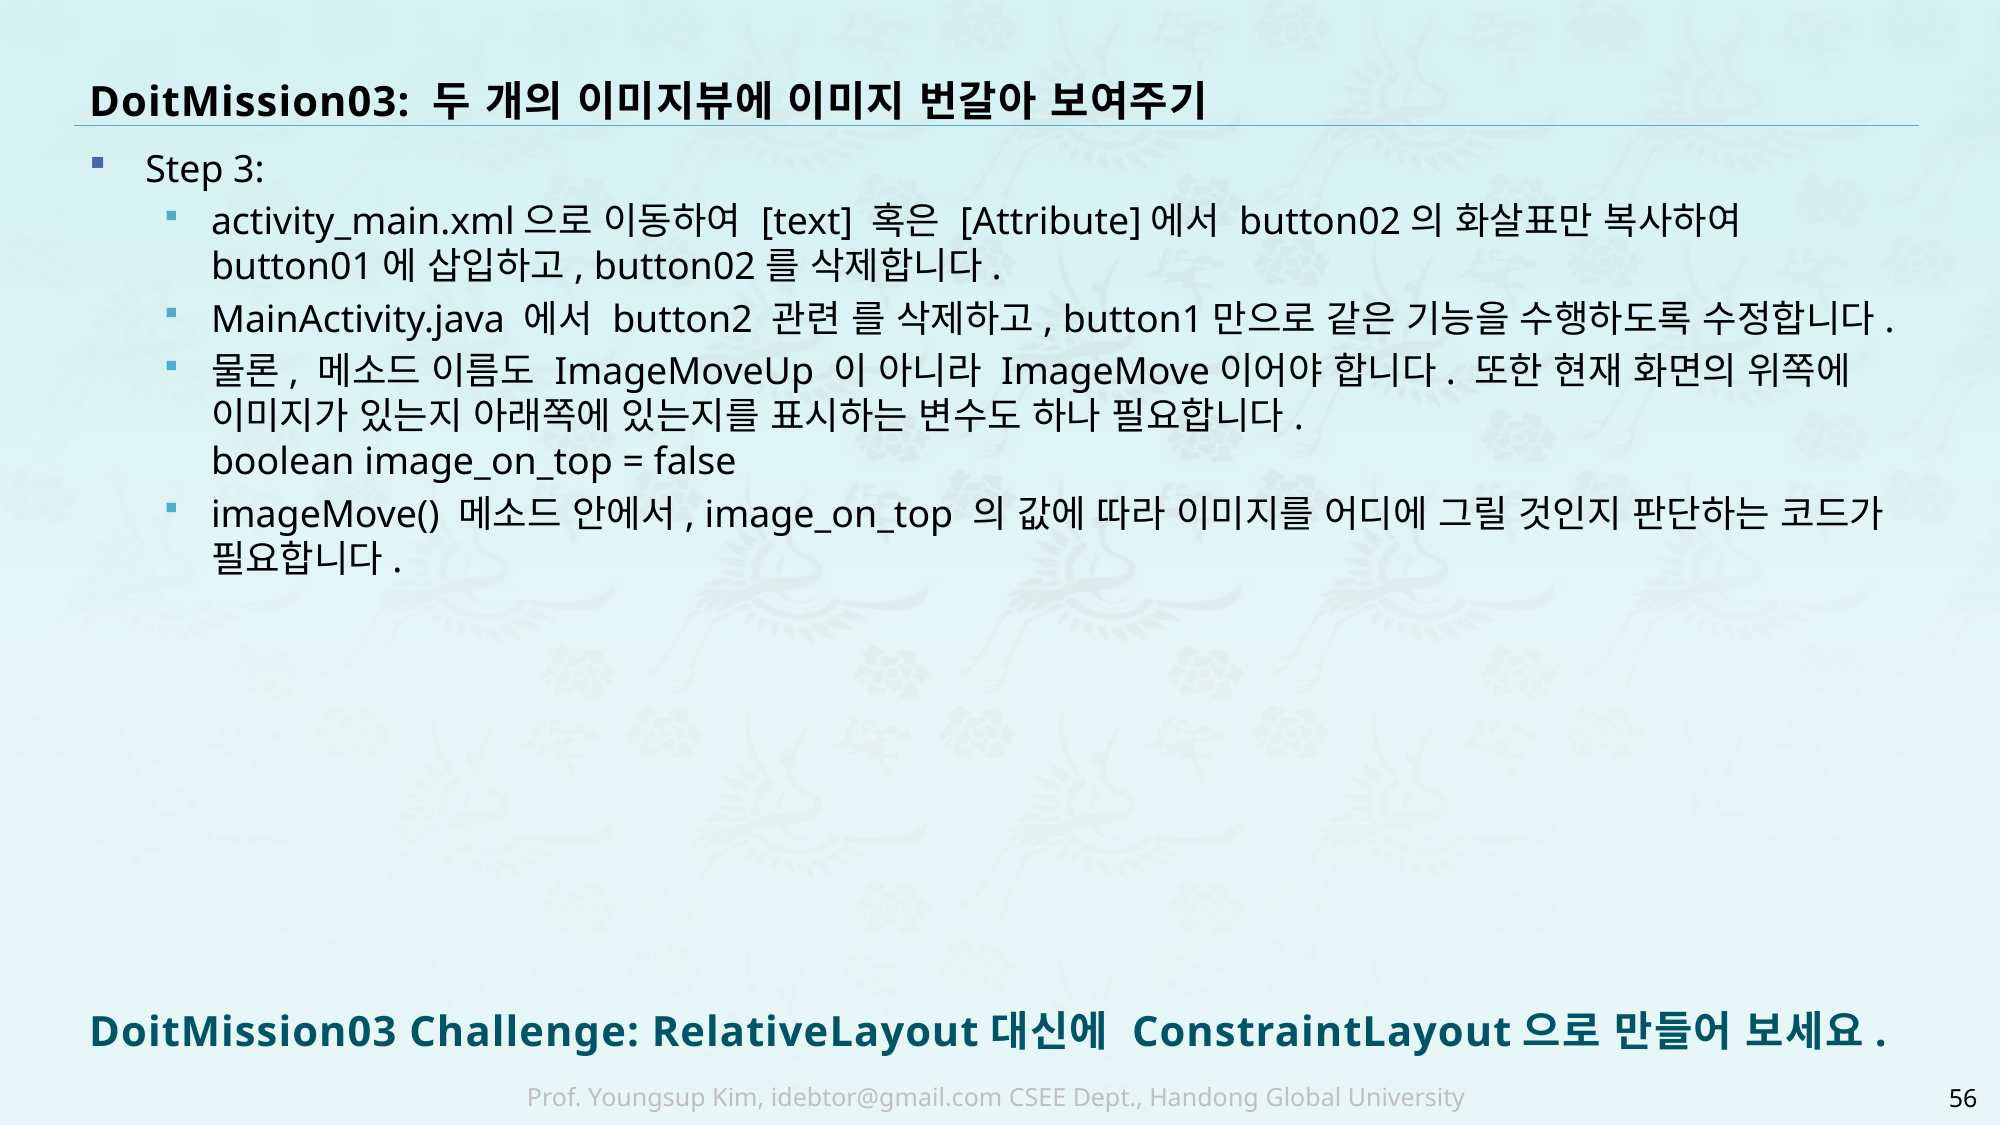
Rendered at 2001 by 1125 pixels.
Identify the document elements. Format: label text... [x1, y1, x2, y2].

slide_number 56 [1816, 1069, 1993, 1125]
list Step 3: activity_main.xml으로 이동하여 [text] 혹은 [Attribute]에서 button02의 화살표만 복사하여 button01에 삽입하고, button02를 삭제합니다. MainActivity.java 에서 button2 관련 를 삭제하고, button1만으로 같은 기능을 수행하도록 수정합니다. 물론, 메소드 이름도 ImageMoveUp 이 아니라 ImageMove이어야 합니다. 또한 현재 화면의 위쪽에 이미지가 있는지 아래쪽에 있는지를 표시하는 변수도 하나 필요합니다. boolean image_on_top = false imageMove() 메소드 안에서, image_on_top 의 값에 따라 이미지를 어디에 그릴 것인지 판단하는 코드가 필요합니다. [74, 137, 1921, 1066]
title DoitMission03: 두 개의 이미지뷰에 이미지 번갈아 보여주기 [74, 62, 1920, 138]
text_box DoitMission03 Challenge: RelativeLayout대신에 ConstraintLayout으로 만들어 보세요. [74, 992, 1920, 1068]
